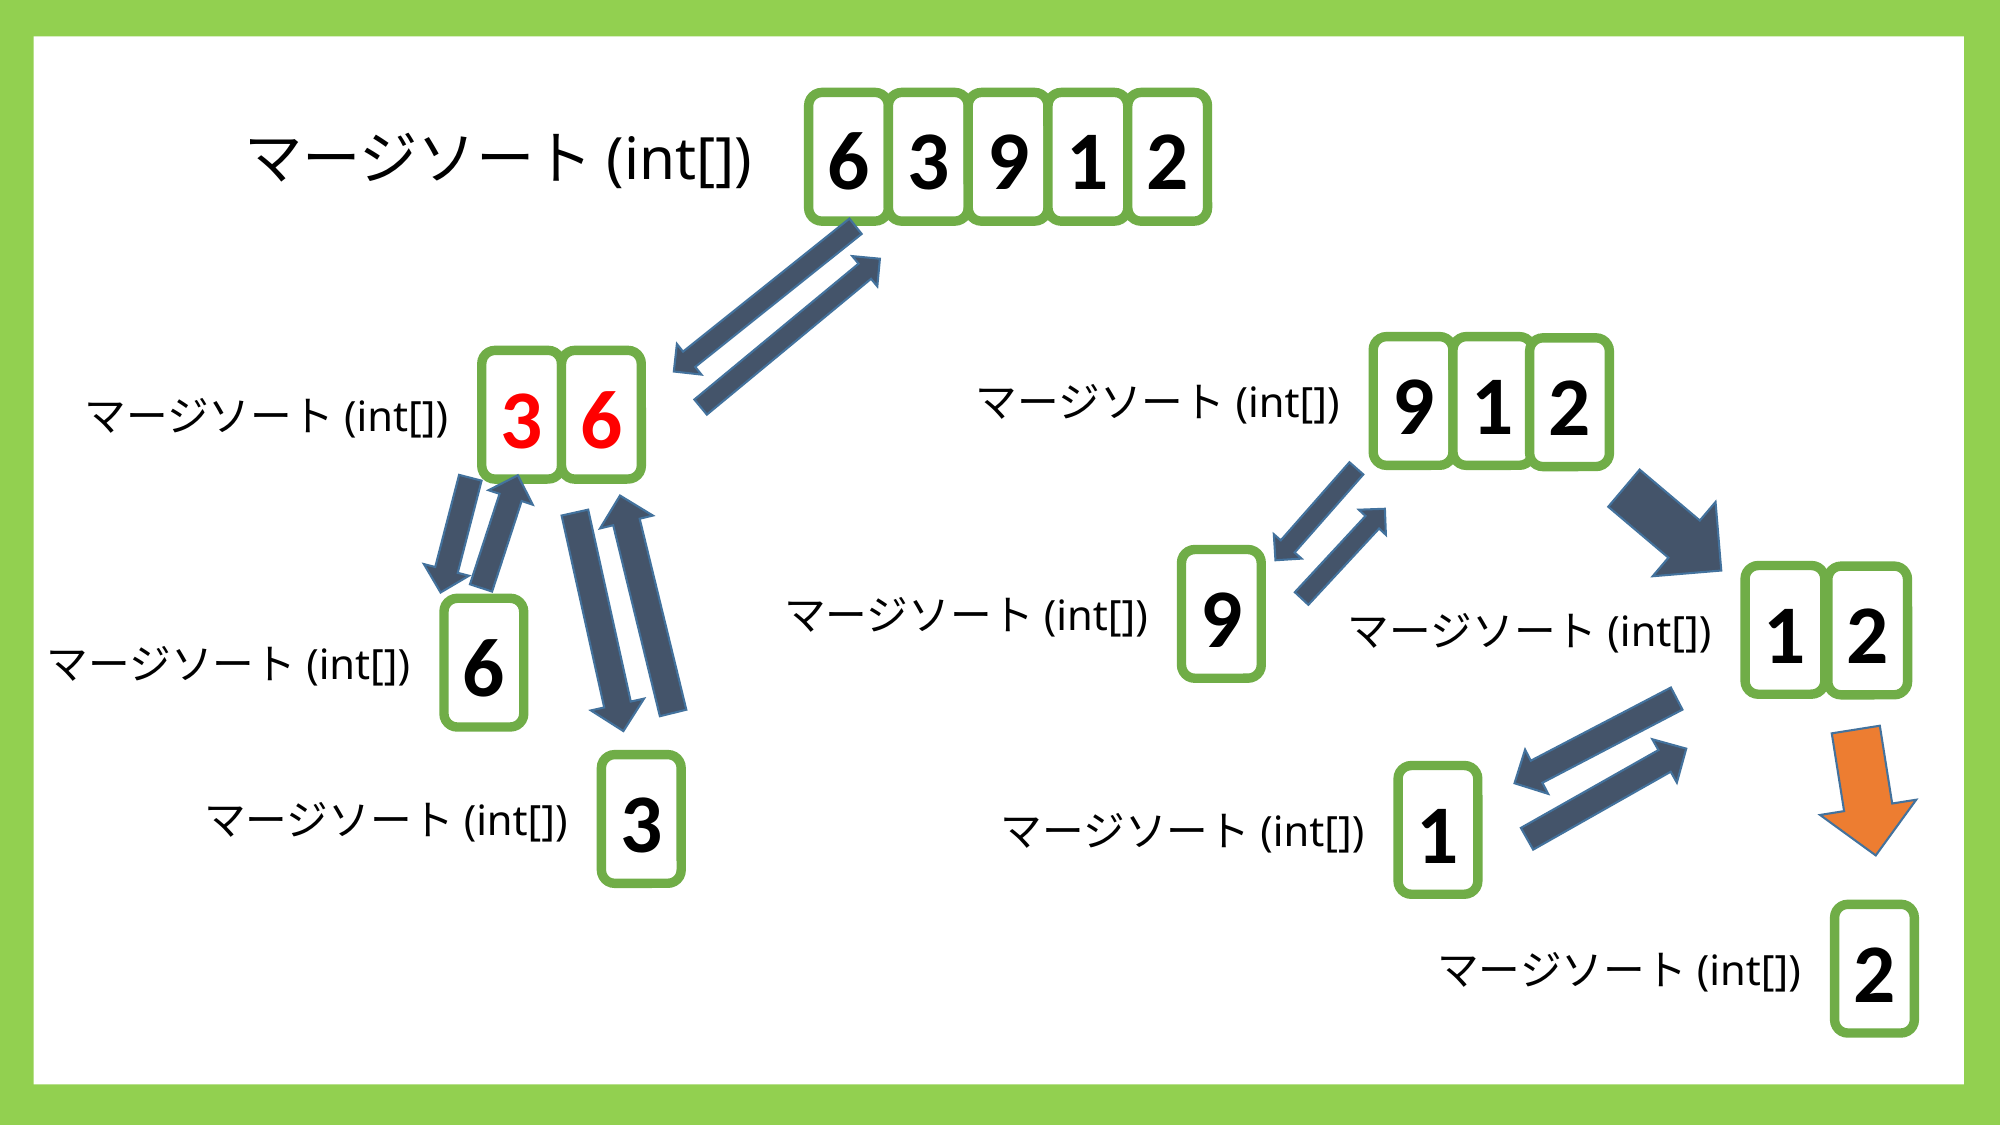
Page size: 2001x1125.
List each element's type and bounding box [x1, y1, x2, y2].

text_box [229, 113, 768, 199]
text_box [961, 368, 1355, 434]
text_box [1513, 686, 1684, 796]
text_box [769, 581, 1163, 647]
text_box [985, 797, 1380, 863]
text_box [69, 382, 464, 448]
text_box [600, 753, 683, 885]
text_box [1744, 564, 1909, 696]
text_box [597, 494, 688, 718]
text_box [1606, 468, 1723, 578]
text_box [31, 630, 426, 695]
text_box [672, 91, 1209, 376]
text_box [189, 786, 583, 852]
text_box [692, 254, 882, 417]
text_box [1422, 936, 1816, 1001]
text_box [1519, 737, 1688, 852]
text_box [1293, 507, 1388, 607]
text_box [1332, 597, 1727, 663]
text_box [442, 597, 525, 729]
text_box [1180, 548, 1263, 680]
text_box [1397, 764, 1479, 896]
text_box [421, 349, 643, 594]
text_box [560, 508, 647, 733]
text_box [1272, 460, 1365, 562]
text_box [1817, 724, 1919, 857]
text_box [1372, 335, 1611, 468]
text_box [1833, 903, 1916, 1035]
